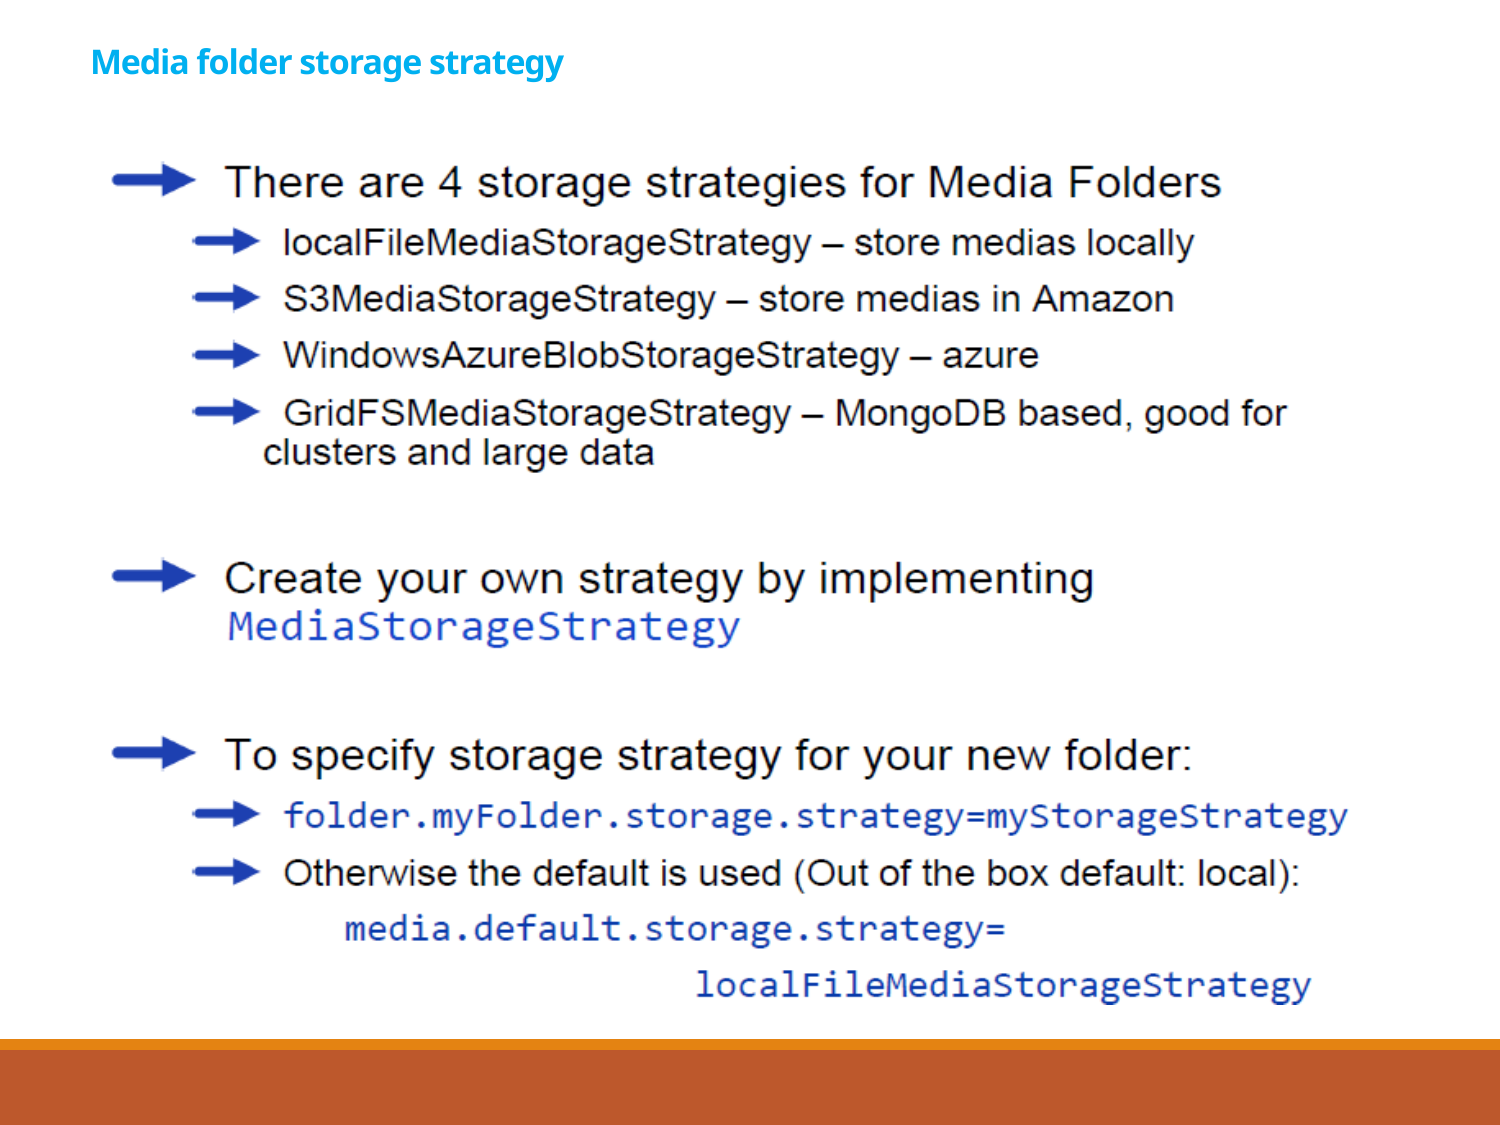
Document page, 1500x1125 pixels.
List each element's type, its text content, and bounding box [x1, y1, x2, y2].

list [99, 149, 1401, 1006]
title Media folder storage strategy [75, 37, 1425, 163]
